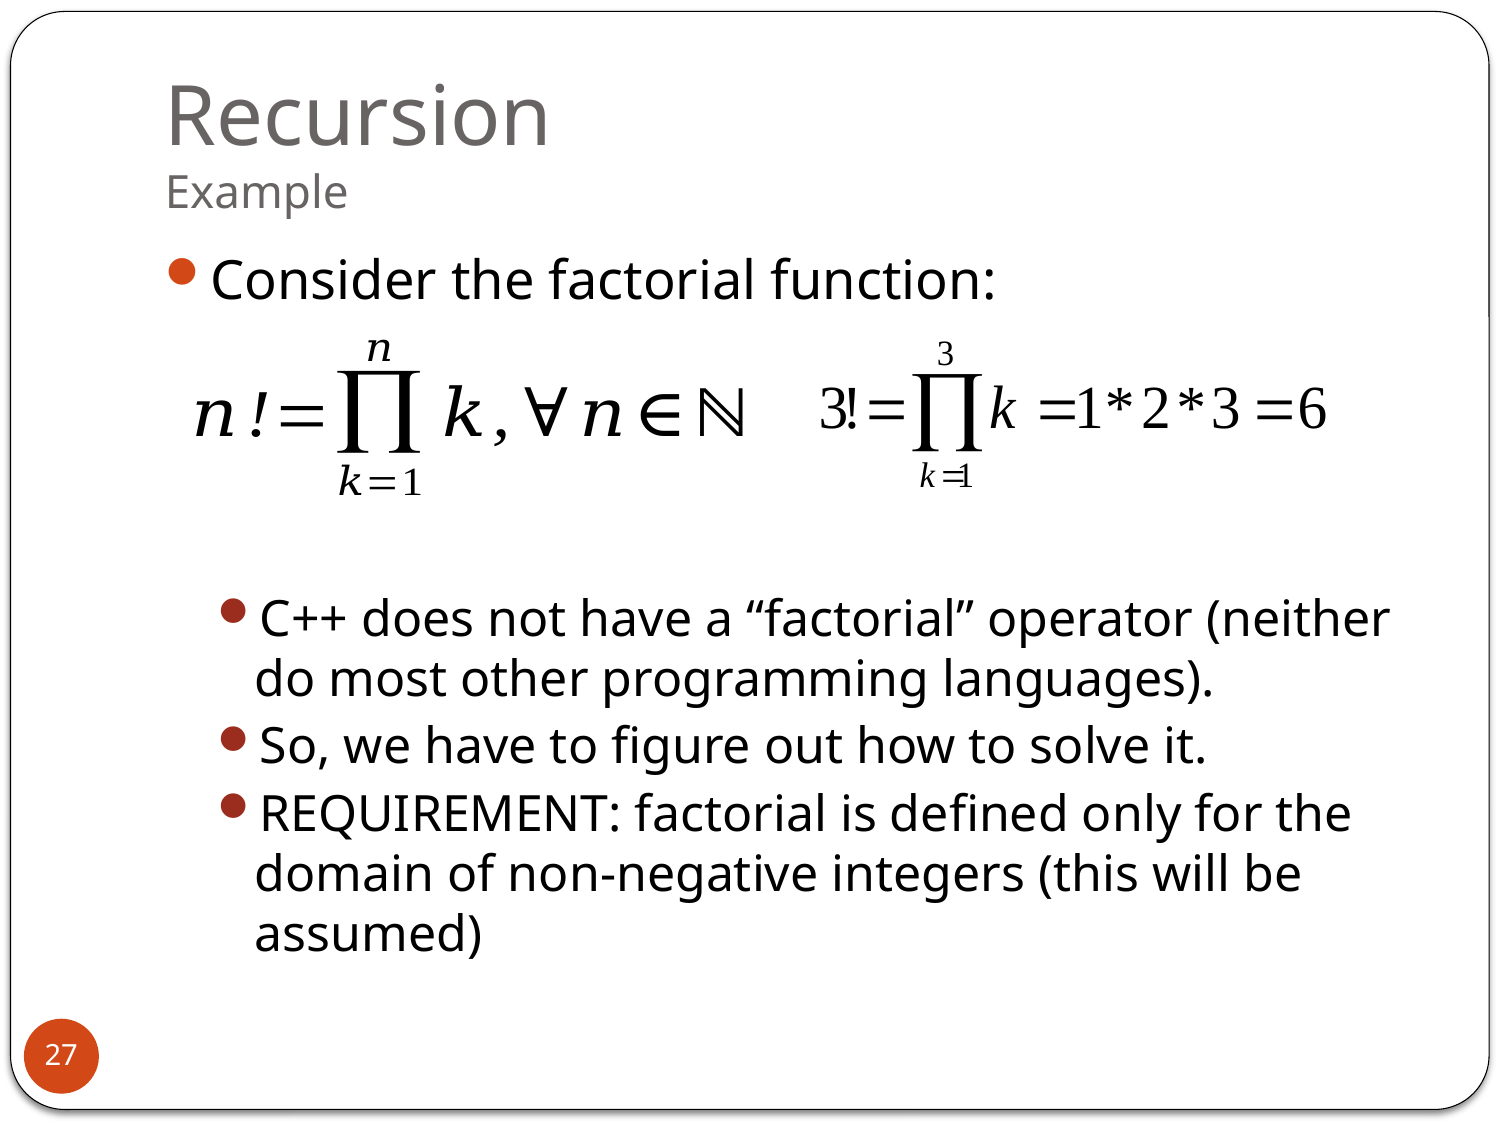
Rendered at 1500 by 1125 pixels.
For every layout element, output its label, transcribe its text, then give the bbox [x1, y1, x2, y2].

slide_number 27 [23, 1018, 99, 1094]
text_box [811, 326, 1338, 501]
title Recursion Example [150, 45, 1425, 233]
list Consider the factorial function: C++ does not have a “factorial” operator (neither do most other programming languages). So, we have to figure out how to solve it. REQUIREMENT: factorial is defined only for the domain of non-negative integers (this will be assumed) [150, 237, 1425, 988]
